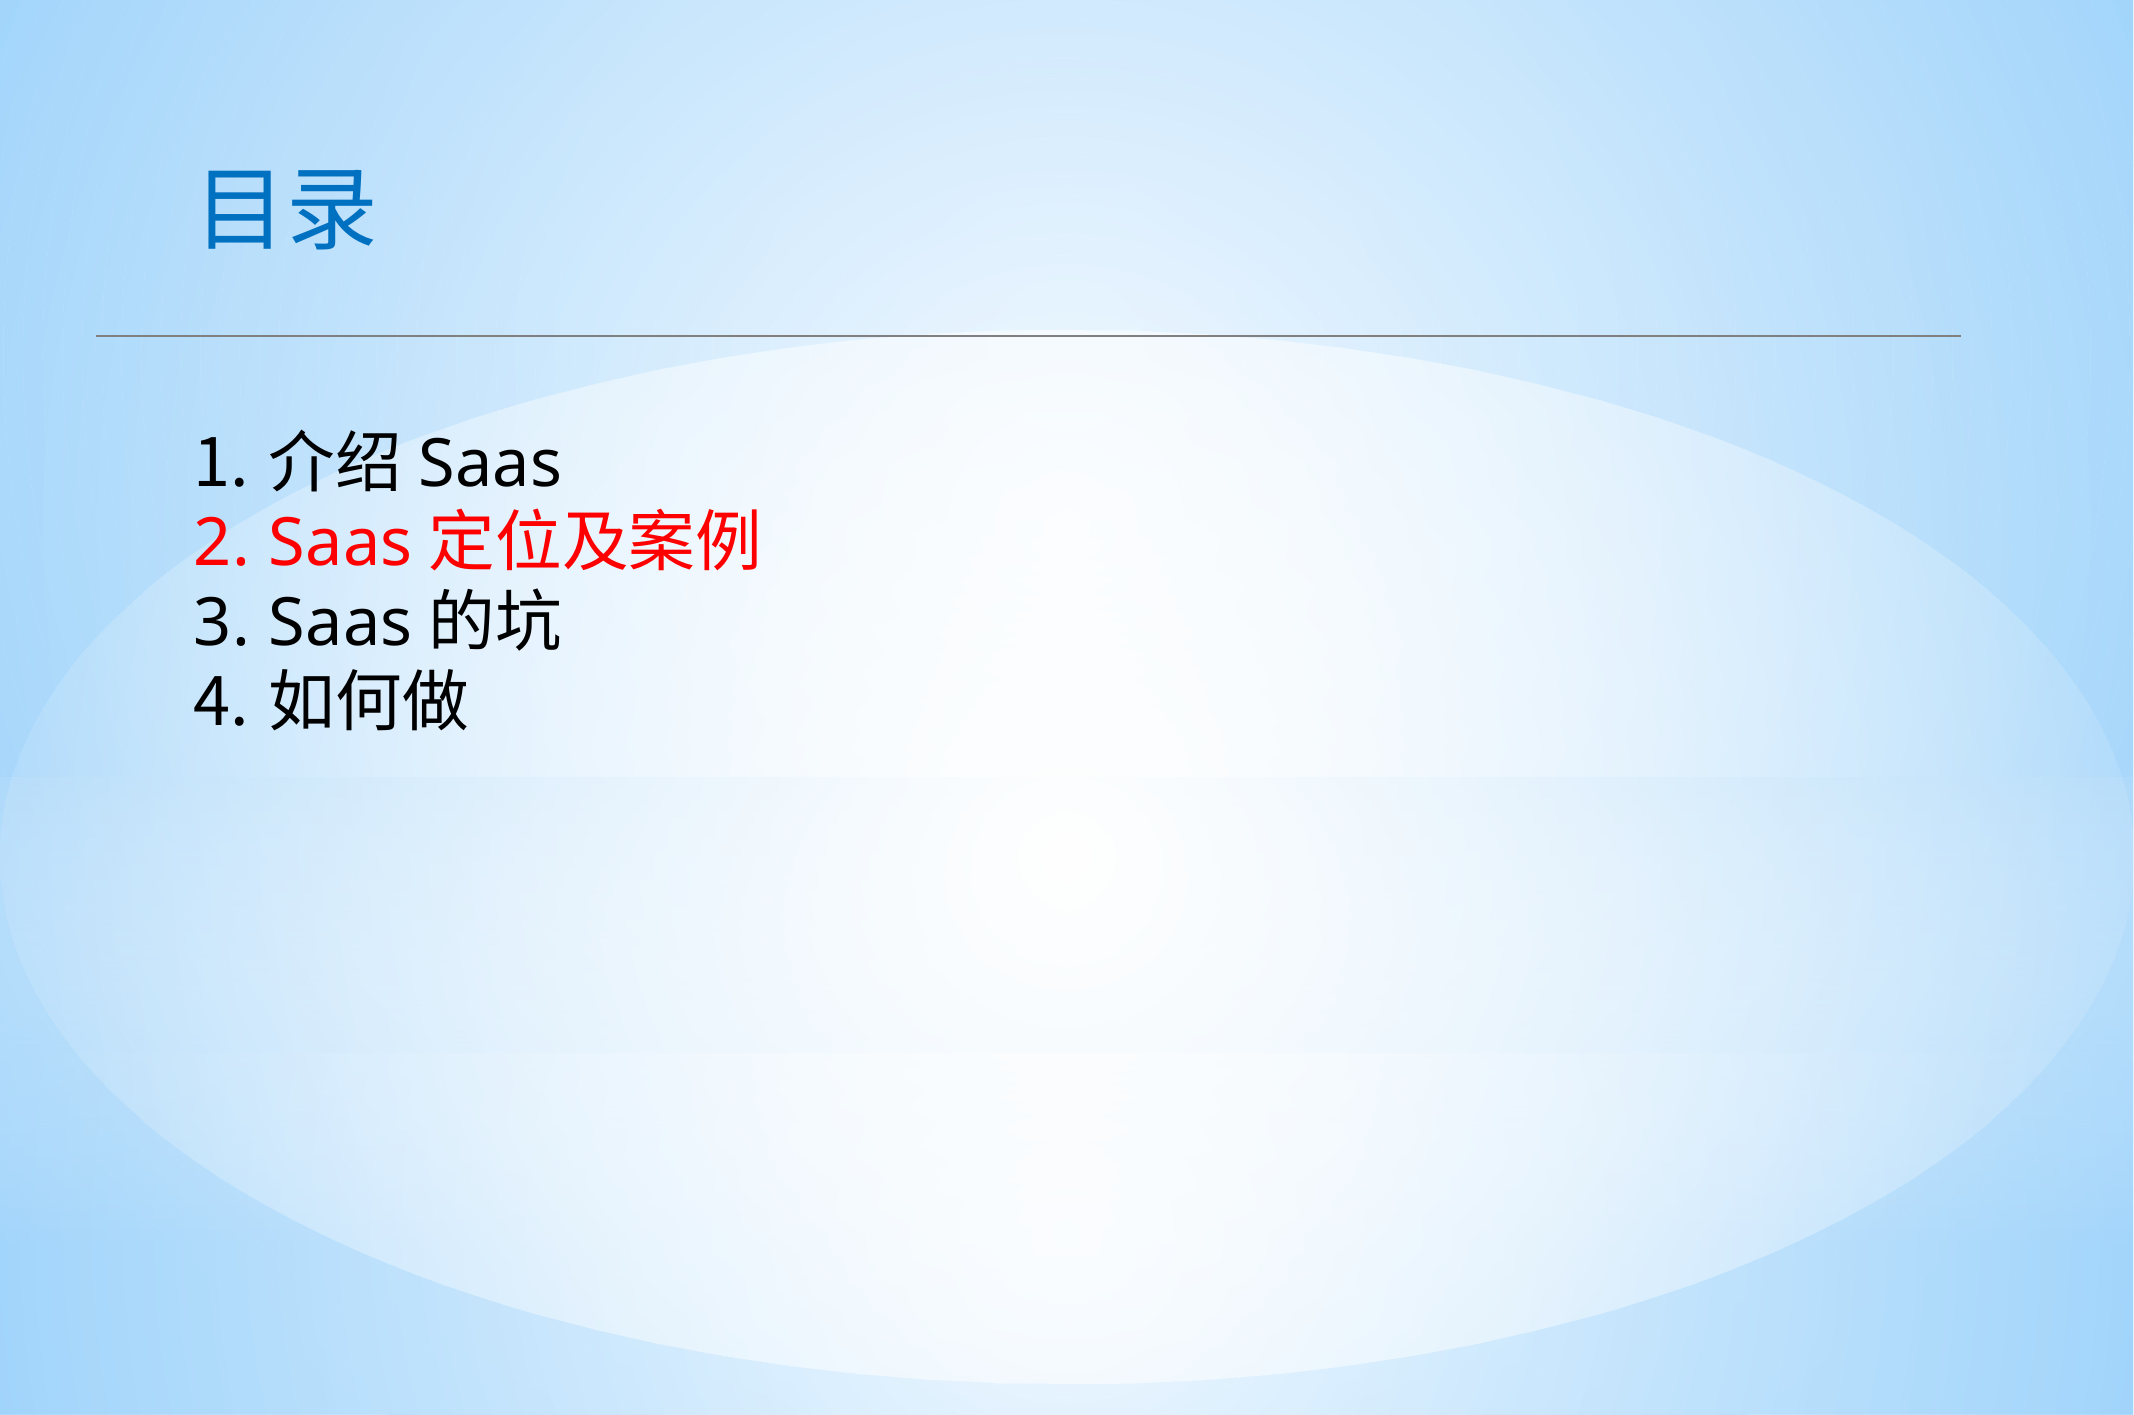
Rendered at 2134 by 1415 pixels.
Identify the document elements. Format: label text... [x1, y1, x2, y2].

text_box 目录 [174, 140, 2134, 271]
text_box 介绍Saas Saas定位及案例 Saas的坑 如何做 [179, 411, 1444, 807]
